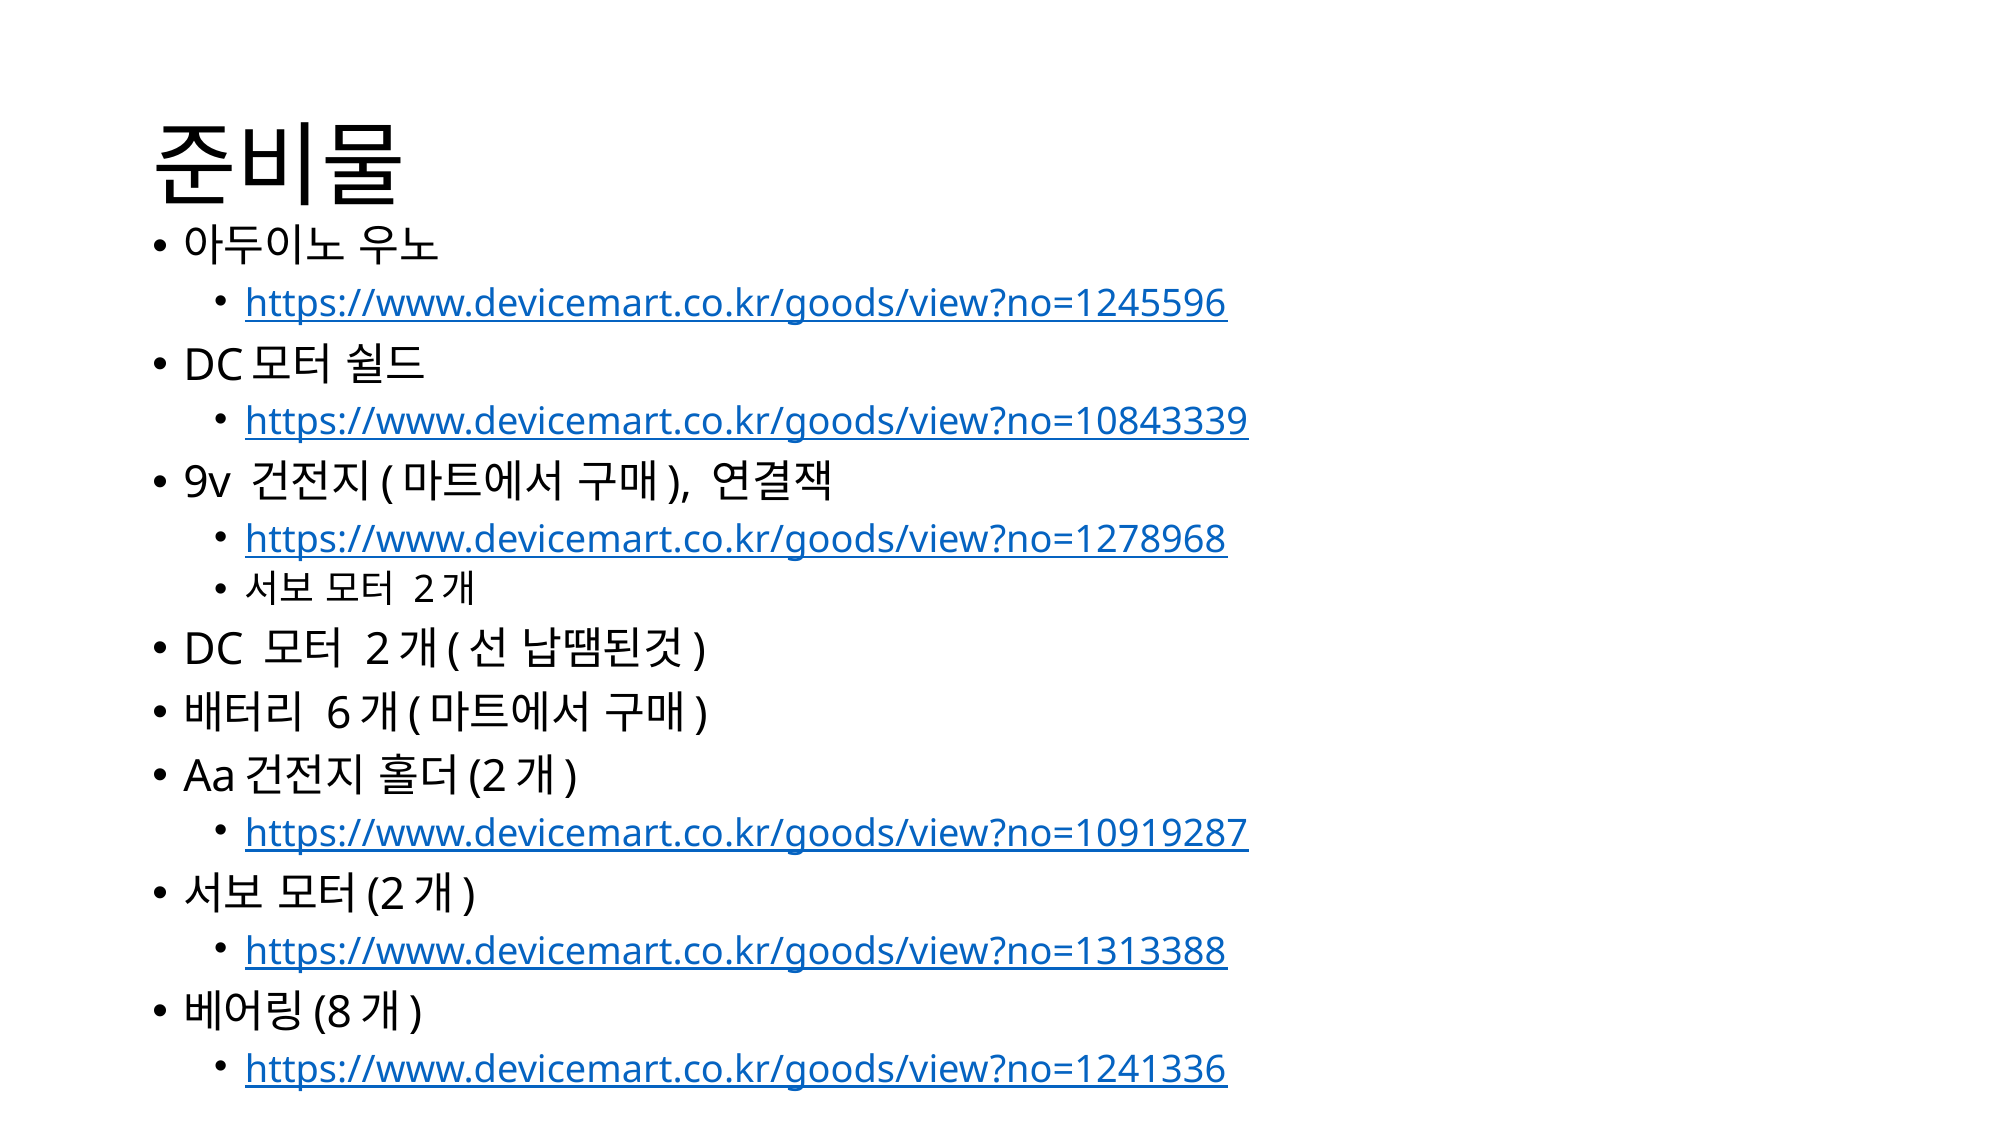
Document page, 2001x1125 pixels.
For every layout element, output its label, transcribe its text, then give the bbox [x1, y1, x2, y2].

title 준비물 [137, 59, 1863, 216]
list 아두이노 우노 https://www.devicemart.co.kr/goods/view?no=1245596 DC모터 쉴드 https://www.devicemart.co.kr/goods/view?no=10843339 9v 건전지(마트에서 구매), 연결잭 https://www.devicemart.co.kr/goods/view?no=1278968 서보 모터 2개 DC 모터 2개(선 납땜된것) 배터리 6개(마트에서 구매) Aa건전지 홀더(2개) https://www.devicemart.co.kr/goods/view?no=10919287 서보 모터(2개) https://www.devicemart.co.kr/goods/view?no=1313388 베어링(8개) https://www.devicemart.co.kr/goods/view?no=1241336 [137, 216, 1863, 1102]
